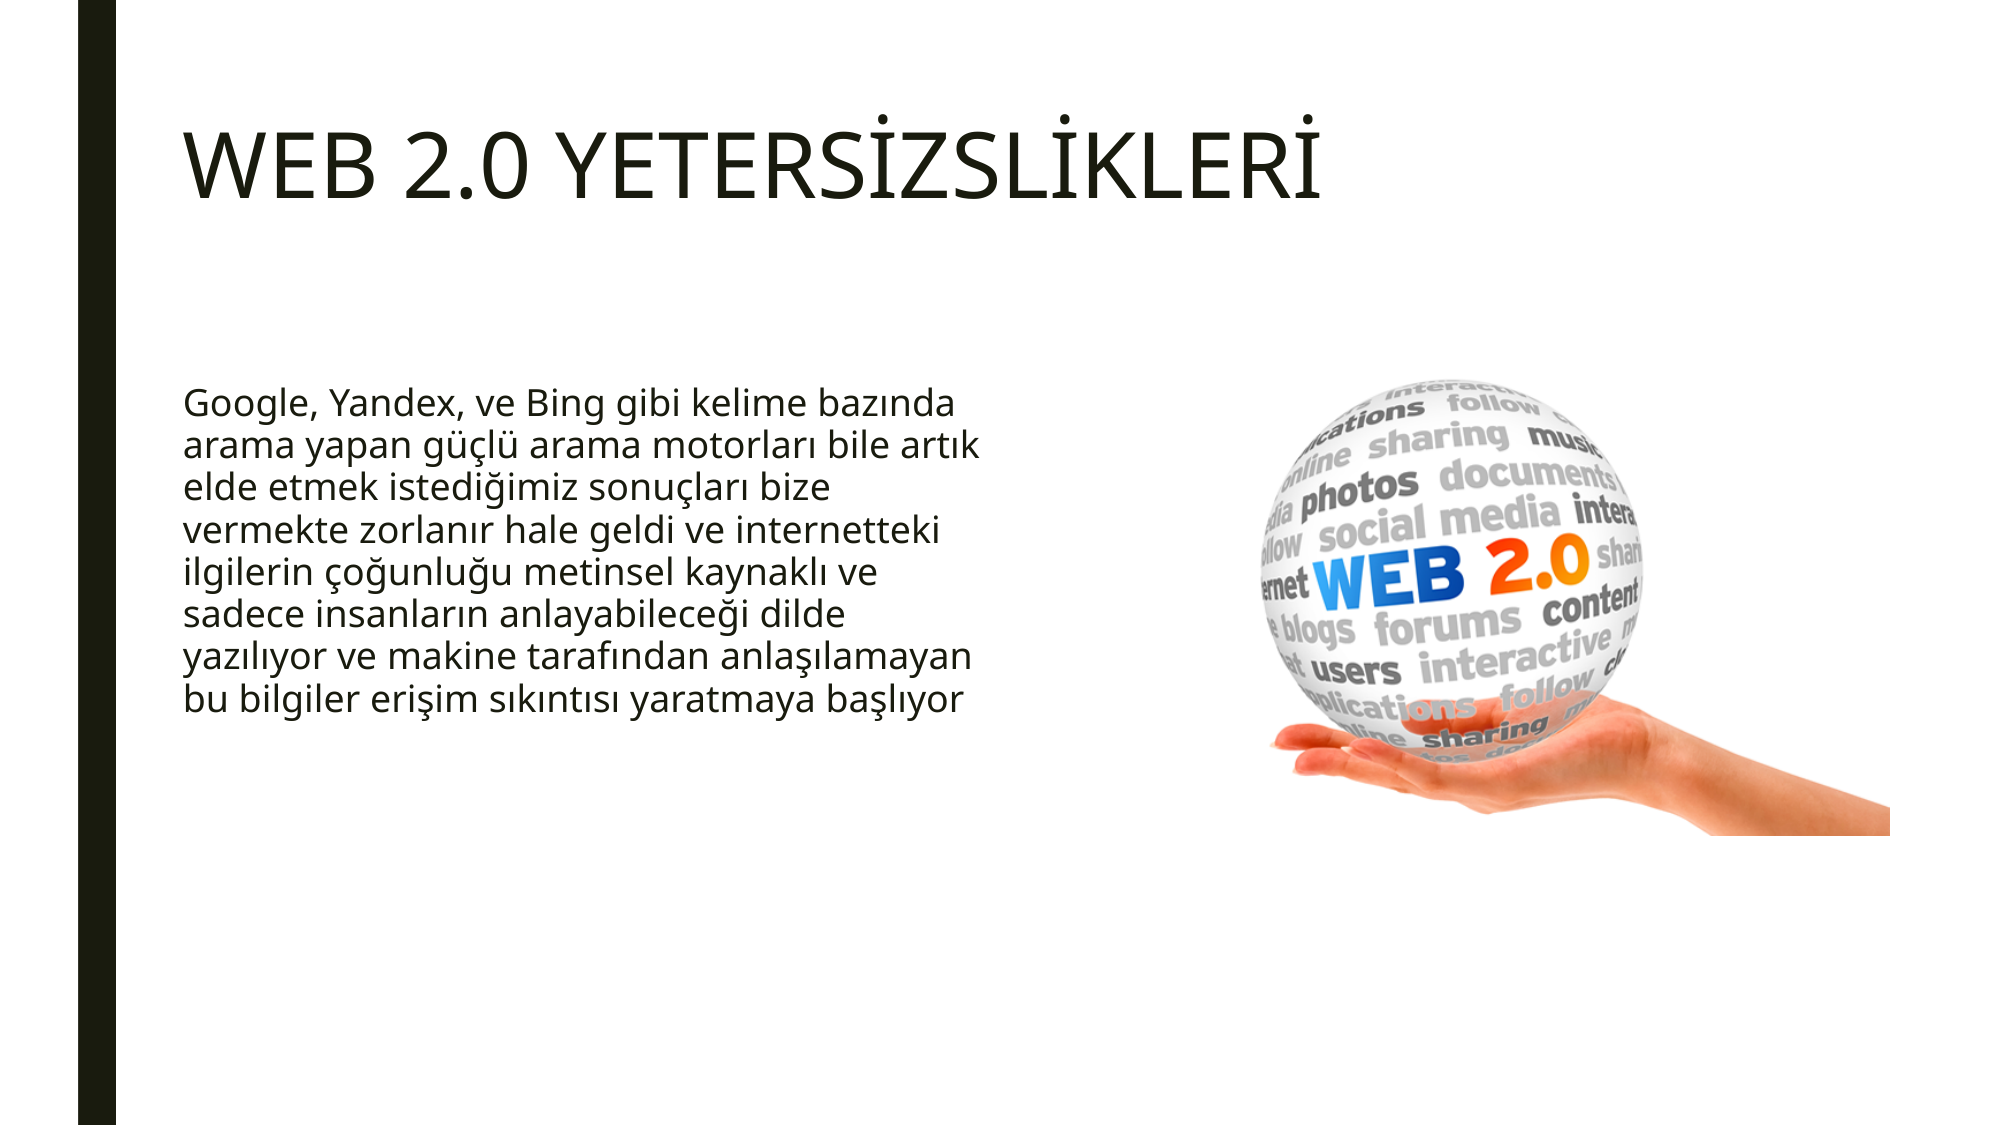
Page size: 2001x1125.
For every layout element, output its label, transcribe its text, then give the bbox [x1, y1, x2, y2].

picture [1051, 374, 1890, 836]
list Google, Yandex, ve Bing gibi kelime bazında arama yapan güçlü arama motorları bile artık elde etmek istediğimiz sonuçları bize vermekte zorlanır hale geldi ve internetteki ilgilerin çoğunluğu metinsel kaynaklı ve sadece insanların anlayabileceği dilde yazılıyor ve makine tarafından anlaşılamayan bu bilgiler erişim sıkıntısı yaratmaya başlıyor [167, 375, 1000, 963]
title WEB 2.0 YETERSİZSLİKLERİ [167, 112, 1890, 357]
text_box [76, 0, 119, 1125]
